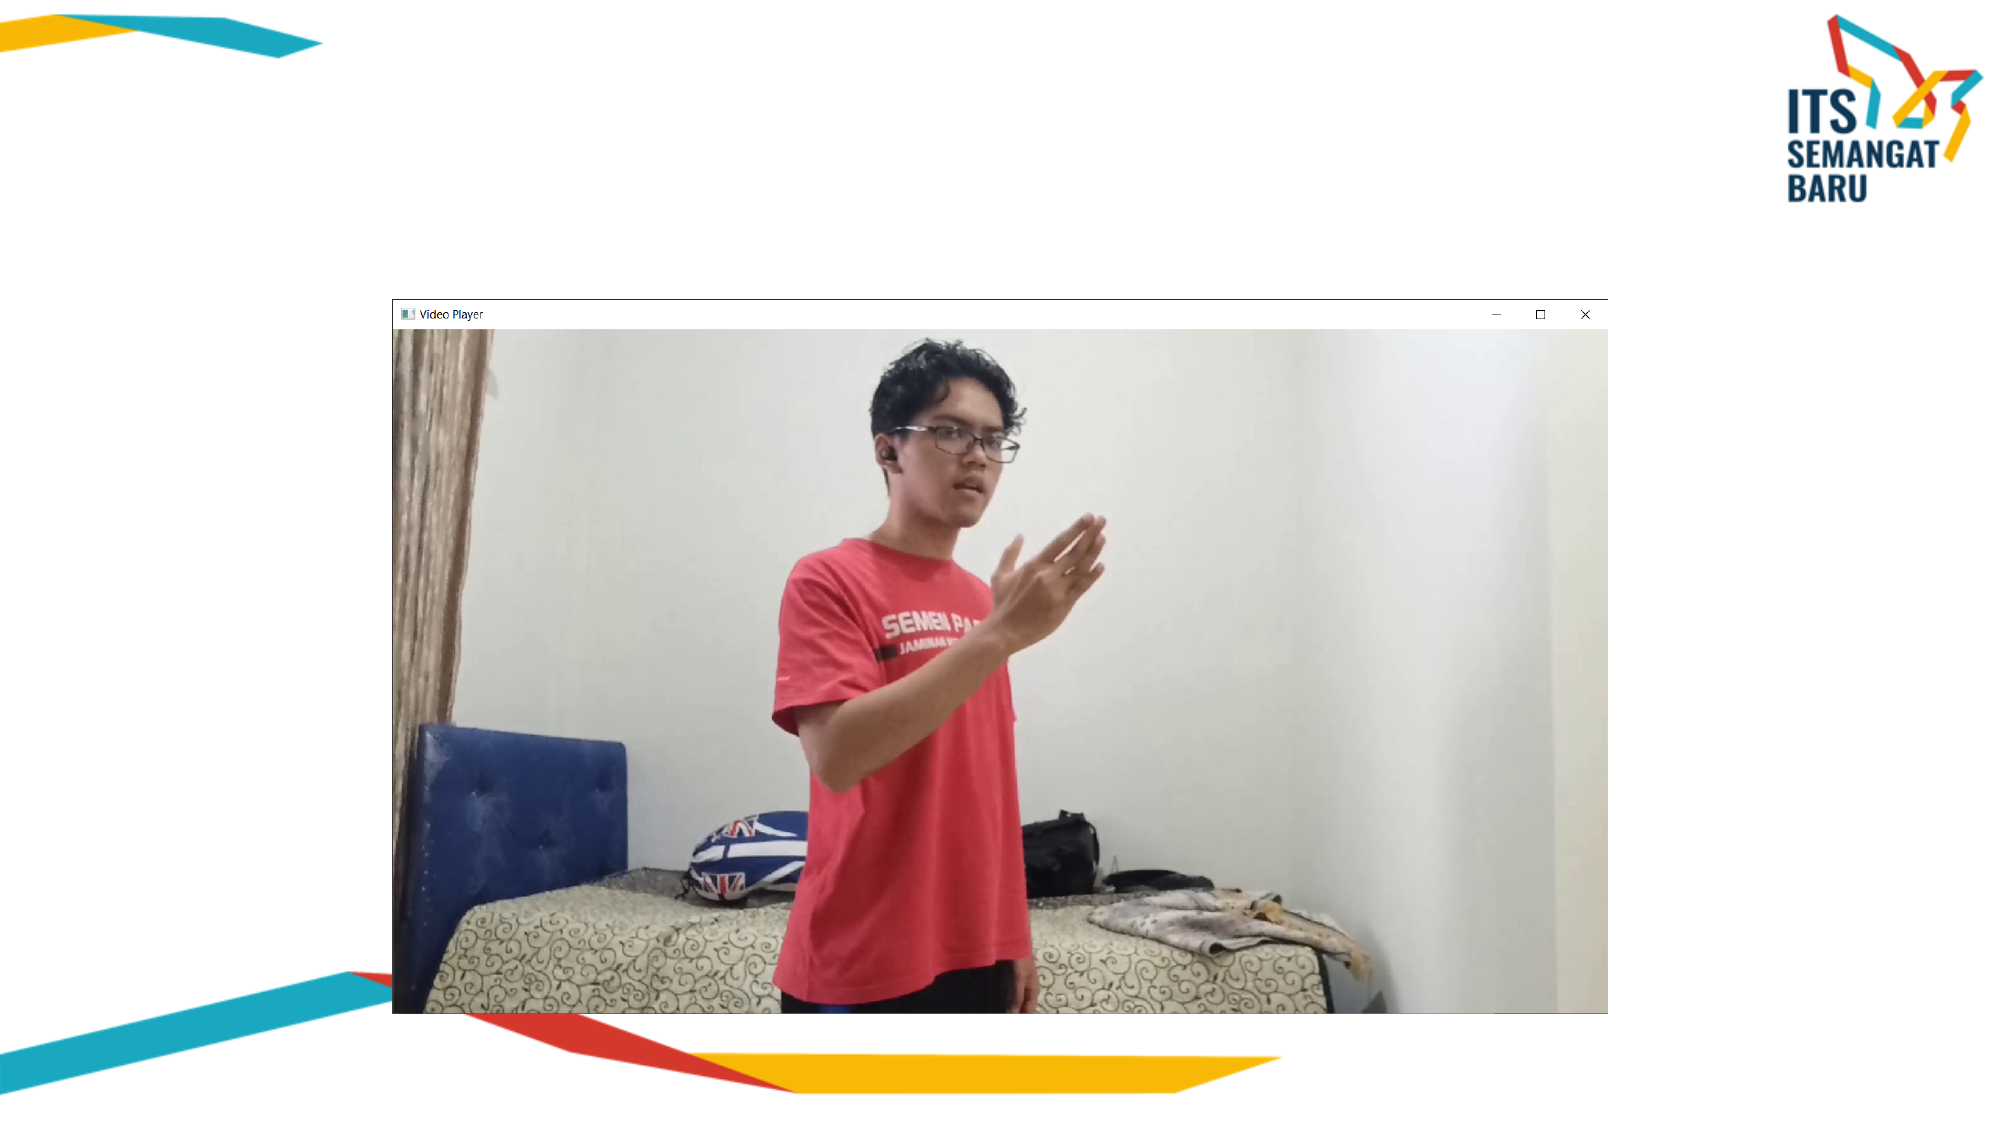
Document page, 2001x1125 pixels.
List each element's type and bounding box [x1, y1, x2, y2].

picture [0, 0, 2001, 1125]
list [392, 299, 1608, 1014]
